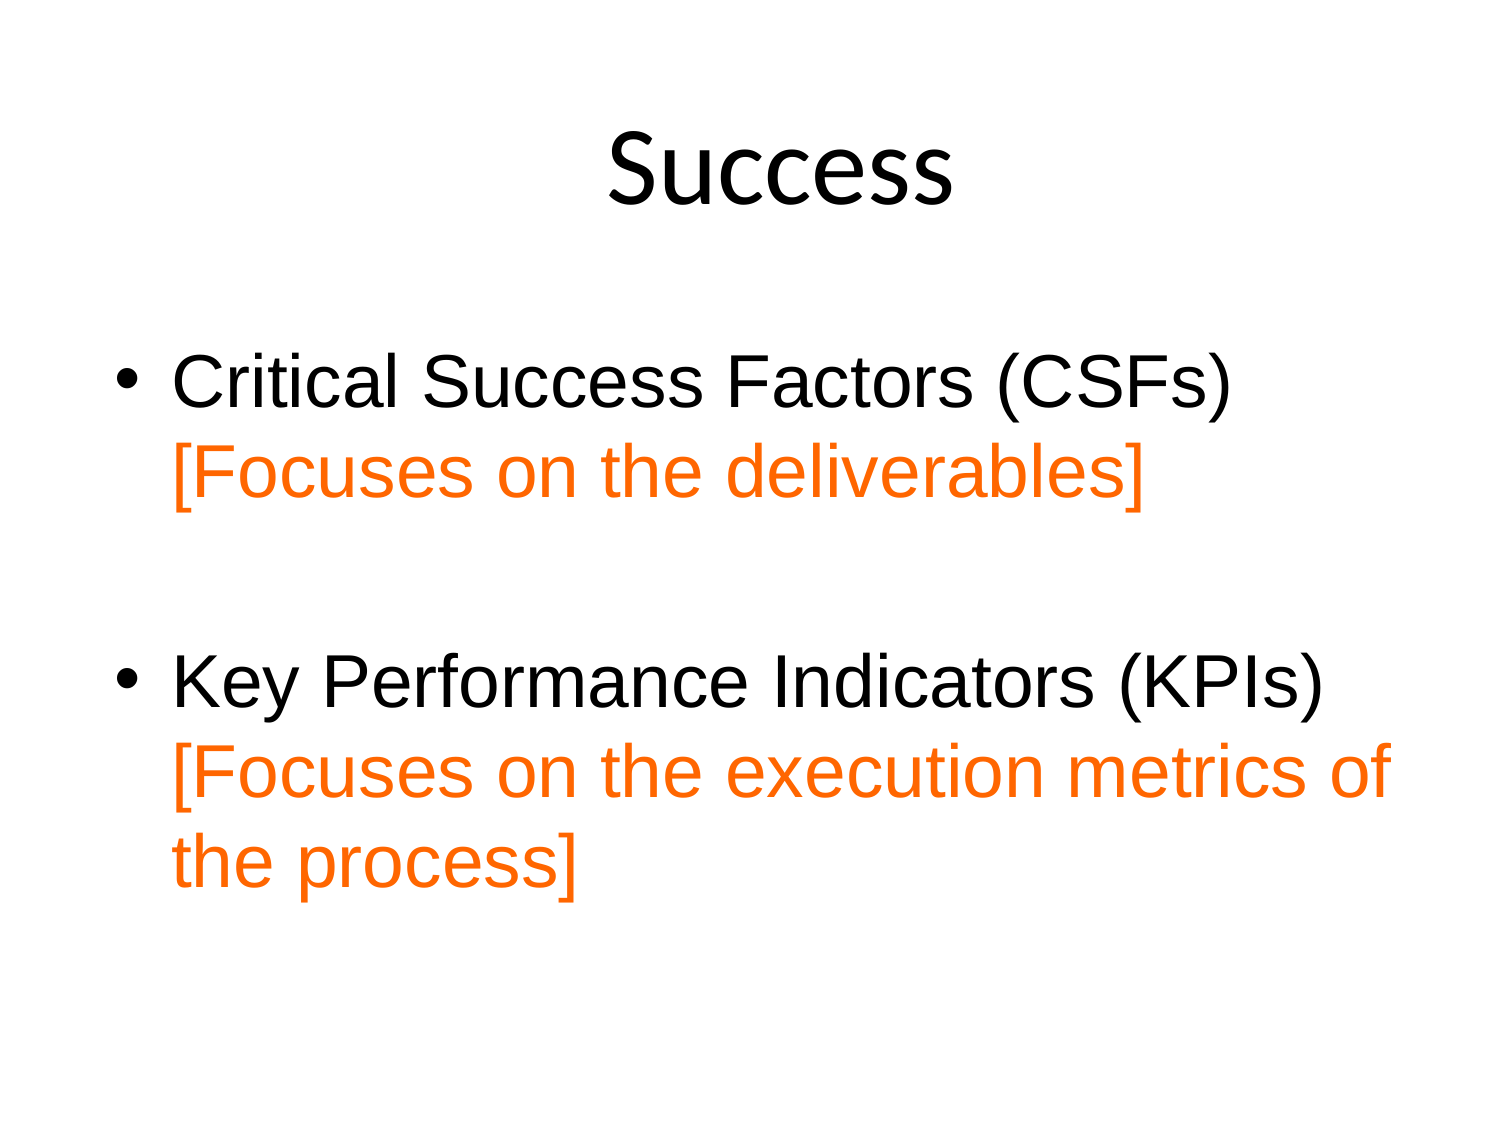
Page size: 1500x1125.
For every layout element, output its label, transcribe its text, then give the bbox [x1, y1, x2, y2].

text_box Critical Success Factors (CSFs) [Focuses on the deliverables] Key Performance Indicators (KPIs) [Focuses on the execution metrics of the process] [99, 324, 1500, 994]
title Success [150, 68, 1413, 250]
